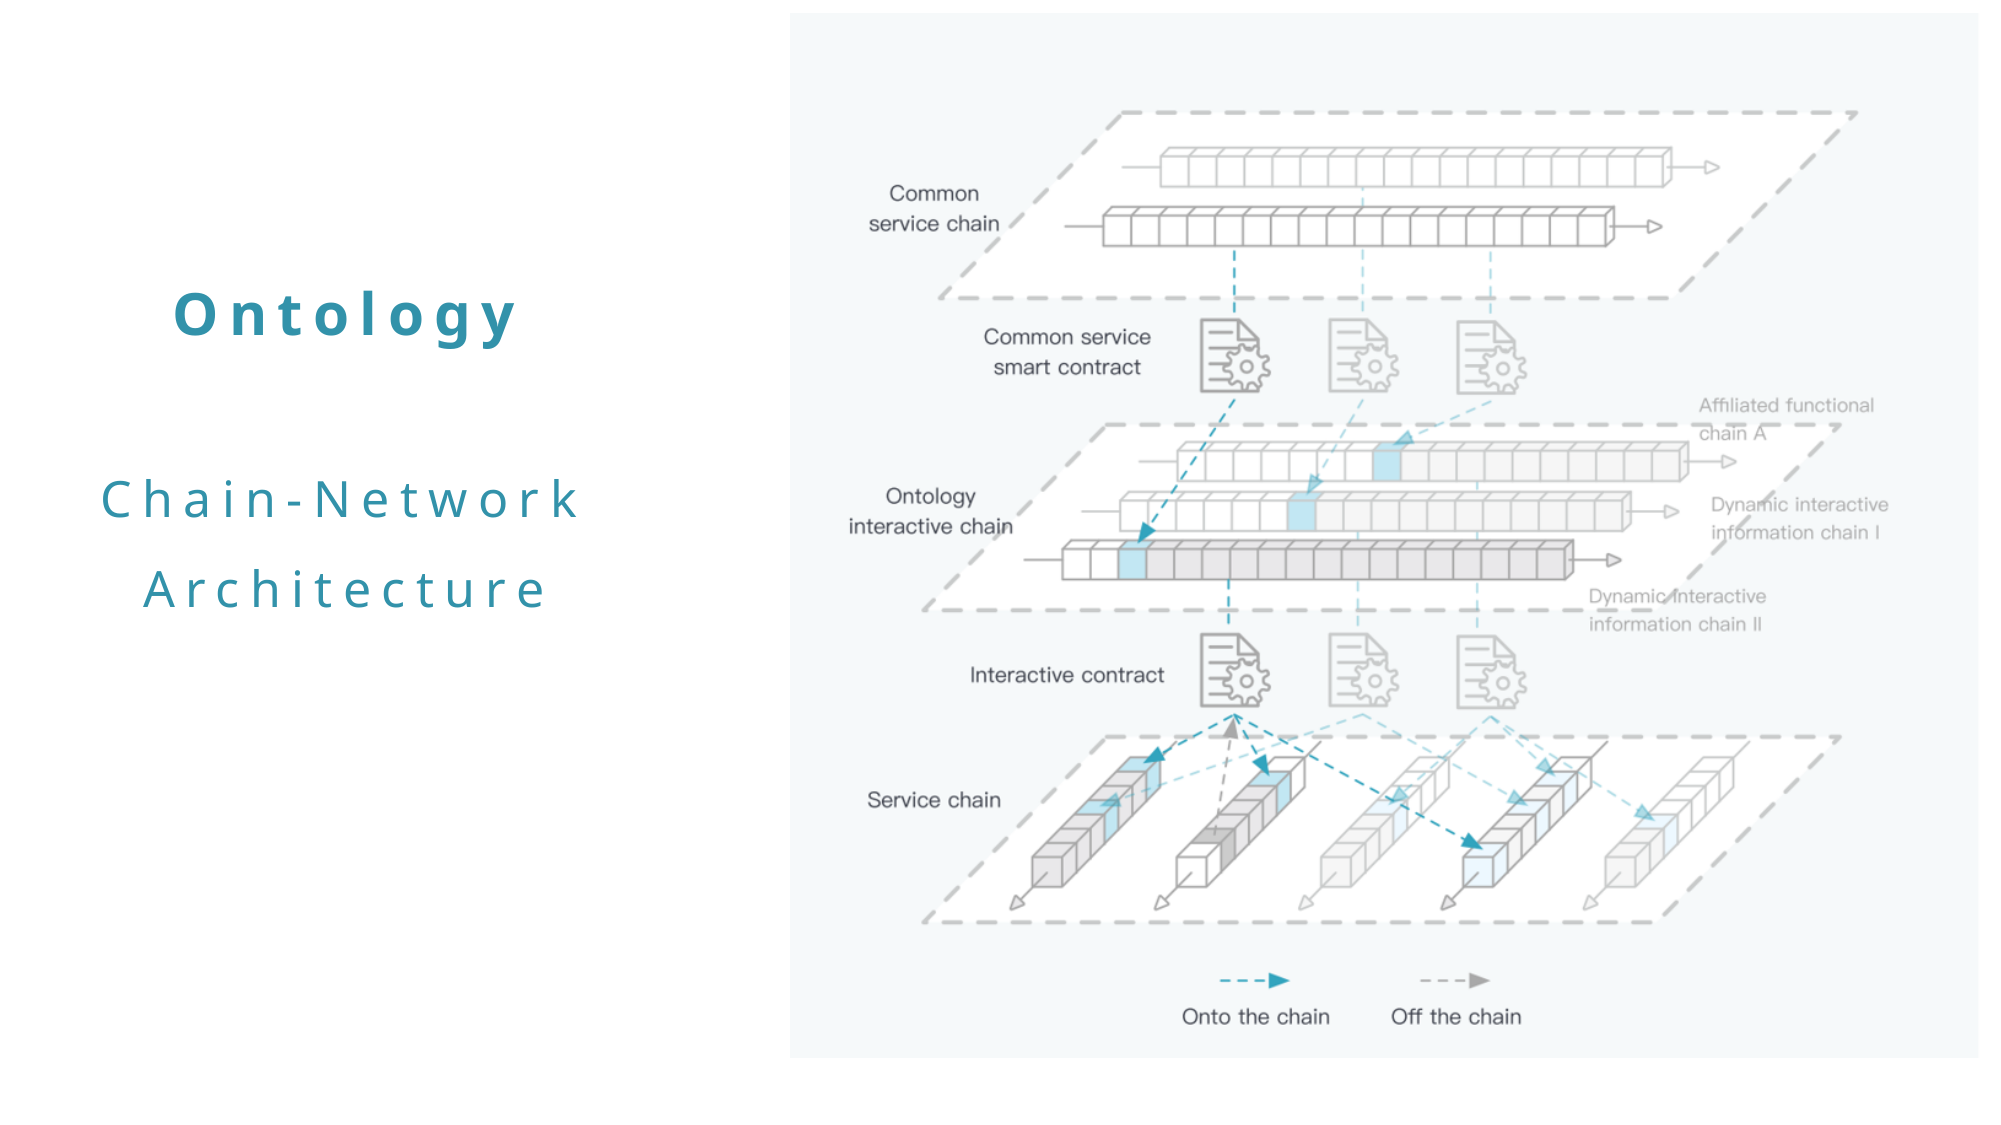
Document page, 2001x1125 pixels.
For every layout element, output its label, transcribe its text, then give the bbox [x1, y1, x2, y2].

picture [790, 13, 1982, 1058]
text_box Ontology Chain-Network Architecture [0, 222, 790, 637]
